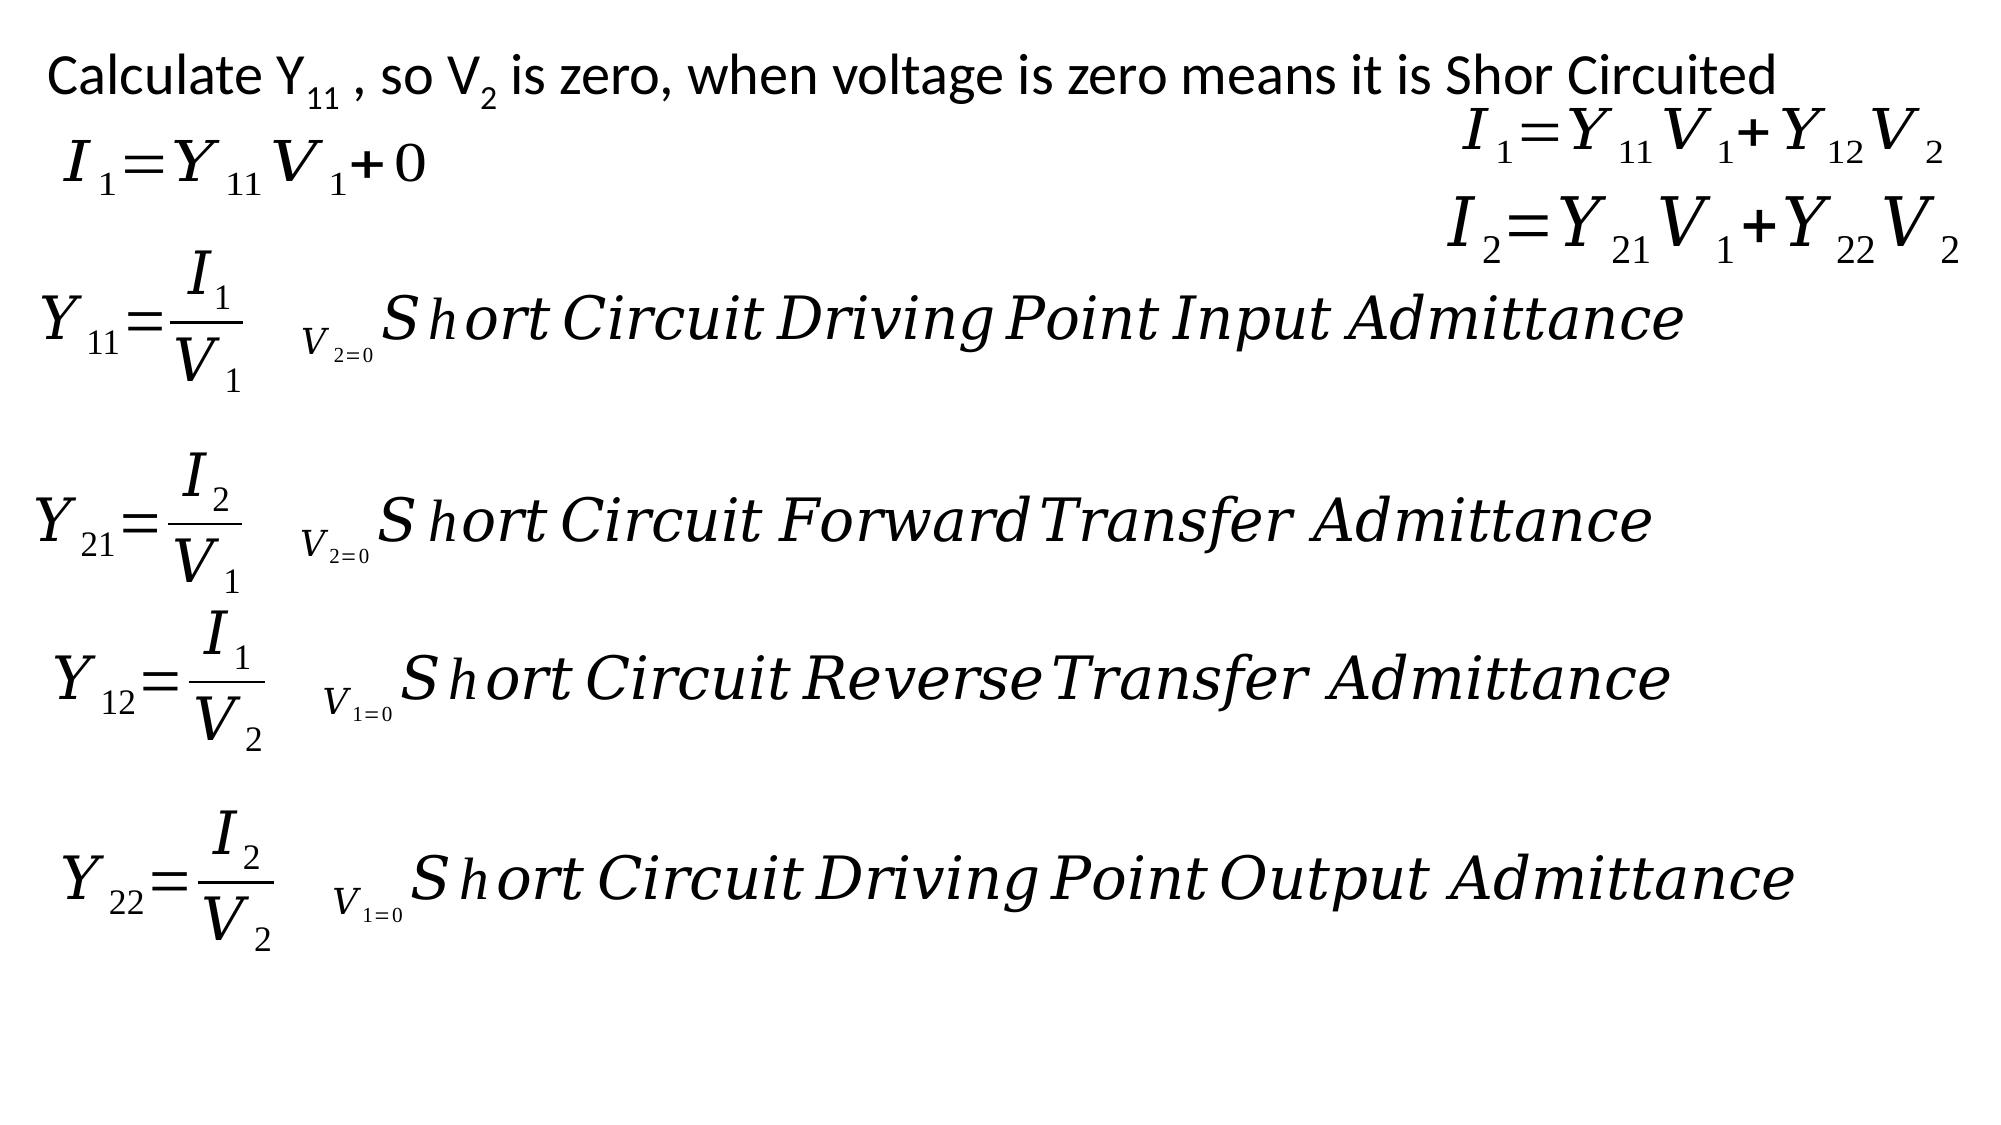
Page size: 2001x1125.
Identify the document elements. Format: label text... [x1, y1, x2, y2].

text_box Calculate Y11 , so V2 is zero, when voltage is zero means it is Shor Circuited [33, 28, 1946, 124]
